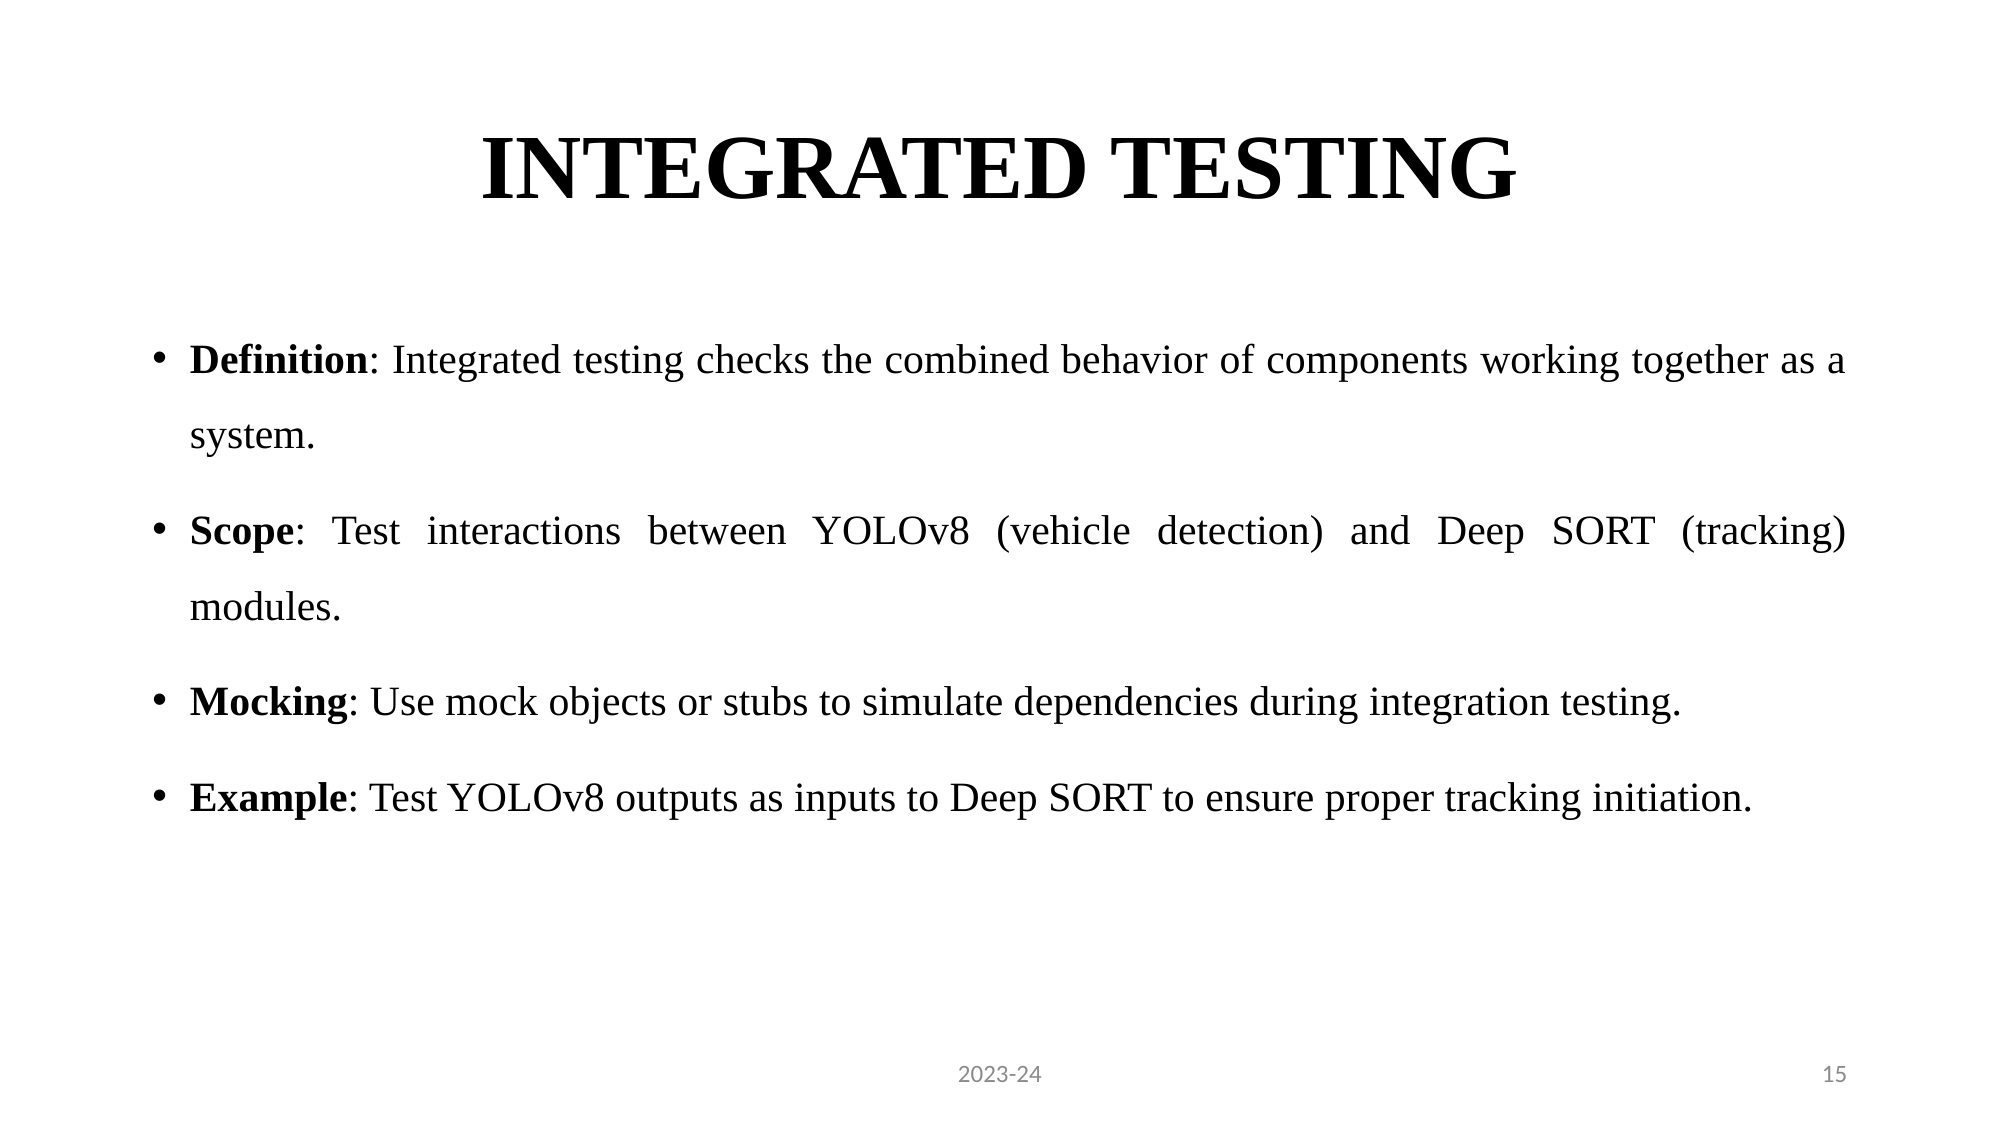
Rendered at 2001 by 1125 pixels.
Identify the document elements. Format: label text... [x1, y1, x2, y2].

title INTEGRATED TESTING [137, 59, 1863, 278]
slide_number 15 [1412, 1042, 1863, 1103]
footer 2023-24 [662, 1042, 1338, 1103]
list Definition: Integrated testing checks the combined behavior of components working together as a system. Scope: Test interactions between YOLOv8 (vehicle detection) and Deep SORT (tracking) modules. Mocking: Use mock objects or stubs to simulate dependencies during integration testing. Example: Test YOLOv8 outputs as inputs to Deep SORT to ensure proper tracking initiation. [137, 299, 1863, 1014]
